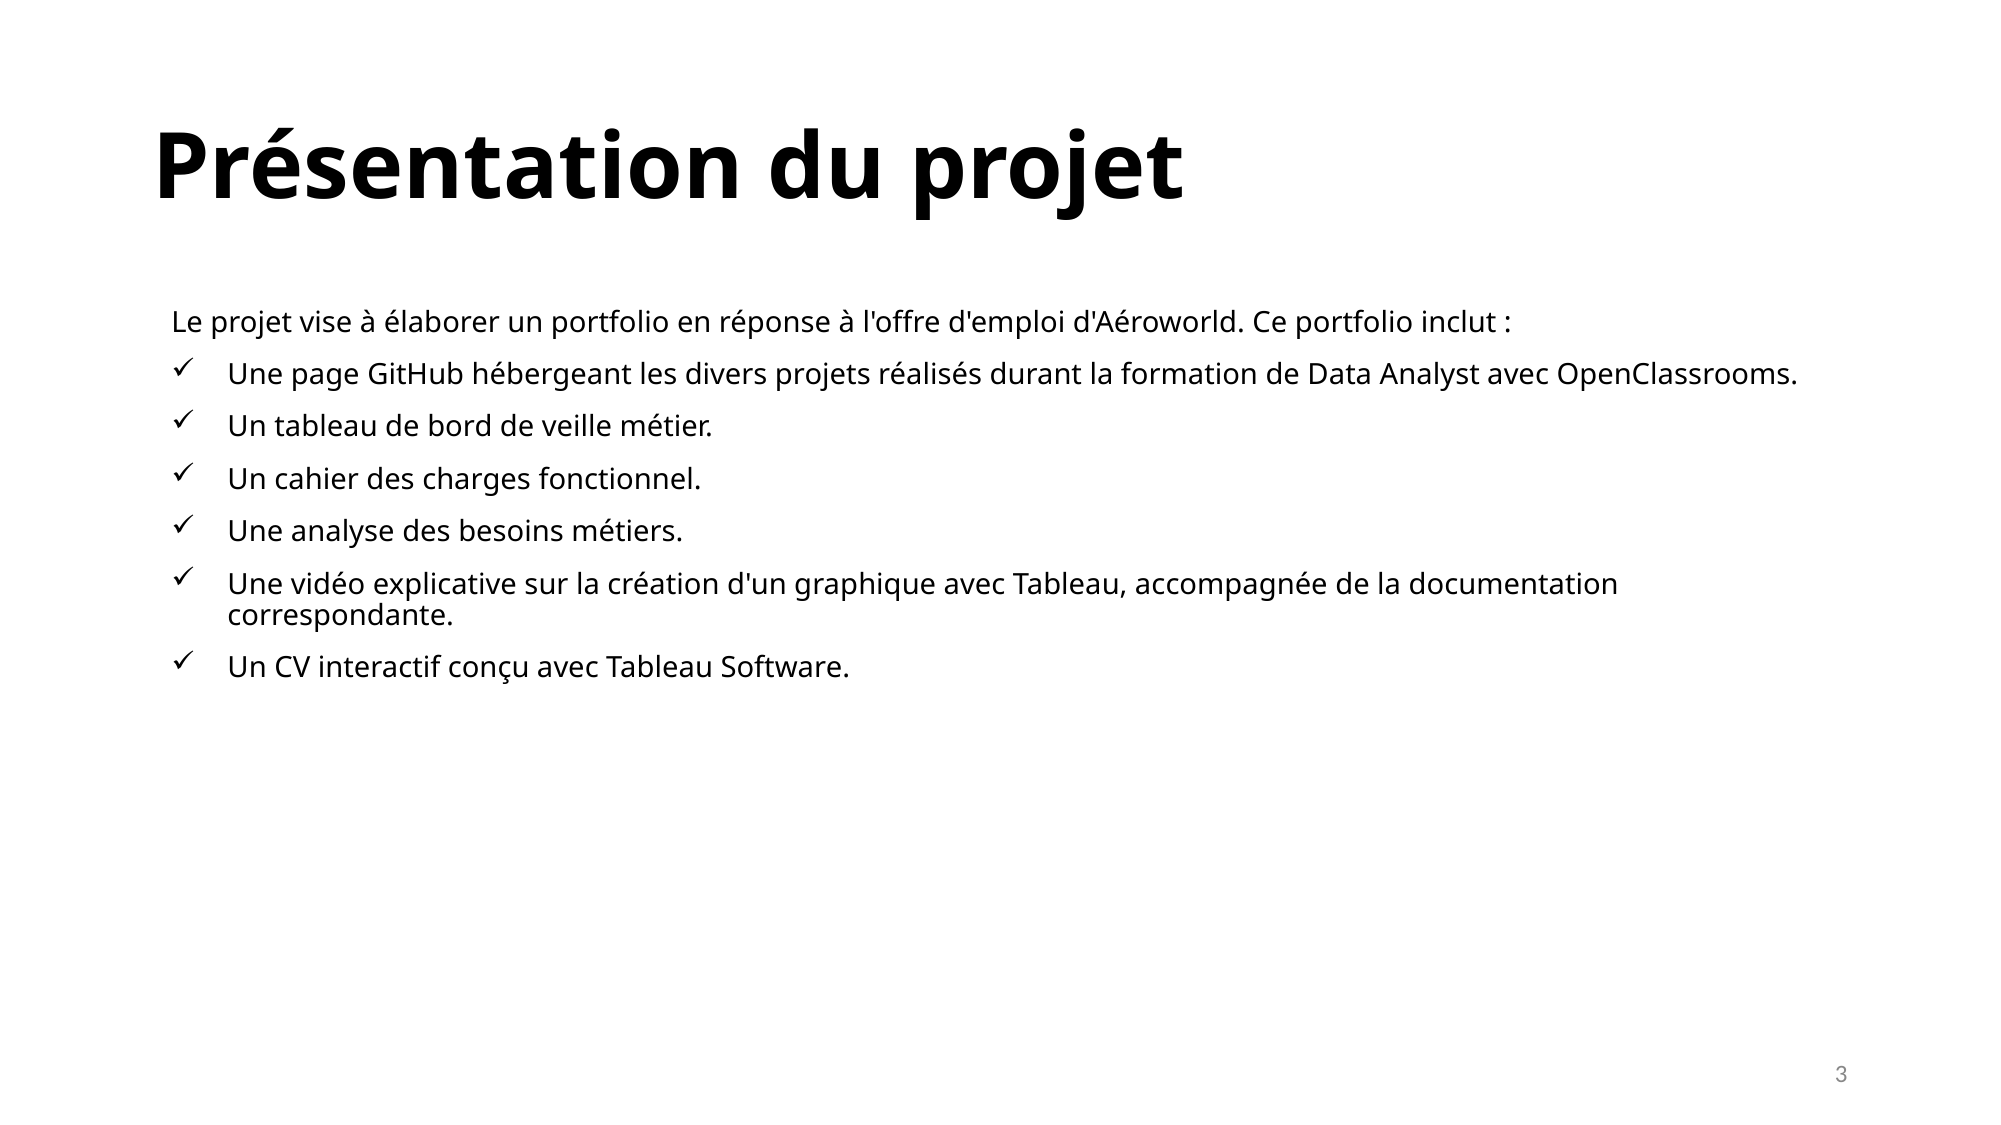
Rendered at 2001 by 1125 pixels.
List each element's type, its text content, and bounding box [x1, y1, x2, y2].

title Présentation du projet [137, 59, 1863, 278]
list Le projet vise à élaborer un portfolio en réponse à l'offre d'emploi d'Aéroworld. Ce portfolio inclut : Une page GitHub hébergeant les divers projets réalisés durant la formation de Data Analyst avec OpenClassrooms. Un tableau de bord de veille métier. Un cahier des charges fonctionnel. Une analyse des besoins métiers. Une vidéo explicative sur la création d'un graphique avec Tableau, accompagnée de la documentation correspondante. Un CV interactif conçu avec Tableau Software. [137, 299, 1863, 1014]
slide_number 3 [1412, 1042, 1863, 1103]
